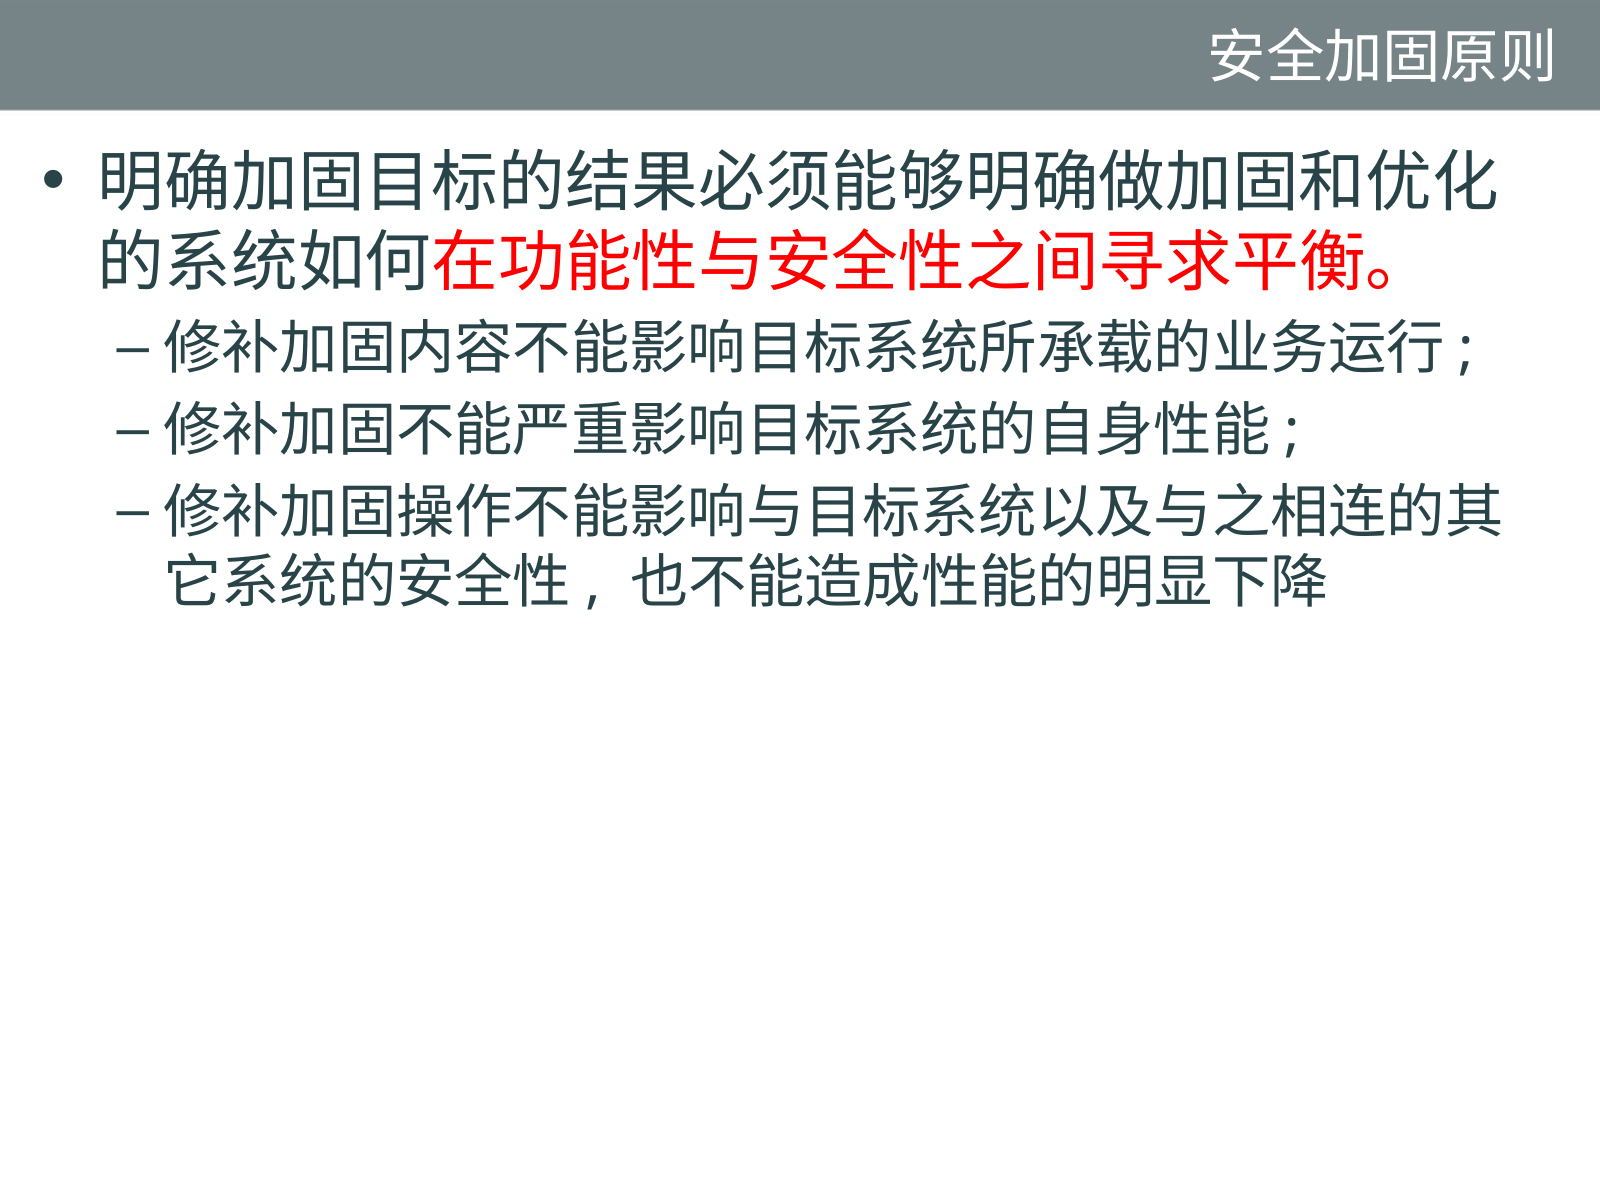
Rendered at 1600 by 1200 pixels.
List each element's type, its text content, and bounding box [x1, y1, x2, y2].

list 明确加固目标的结果必须能够明确做加固和优化的系统如何在功能性与安全性之间寻求平衡。 修补加固内容不能影响目标系统所承载的业务运行; 修补加固不能严重影响目标系统的自身性能; 修补加固操作不能影响与目标系统以及与之相连的其它系统的安全性, 也不能造成性能的明显下降 [26, 131, 1574, 1175]
picture [0, 0, 1600, 1200]
title 安全加固原则 [319, 0, 1574, 109]
